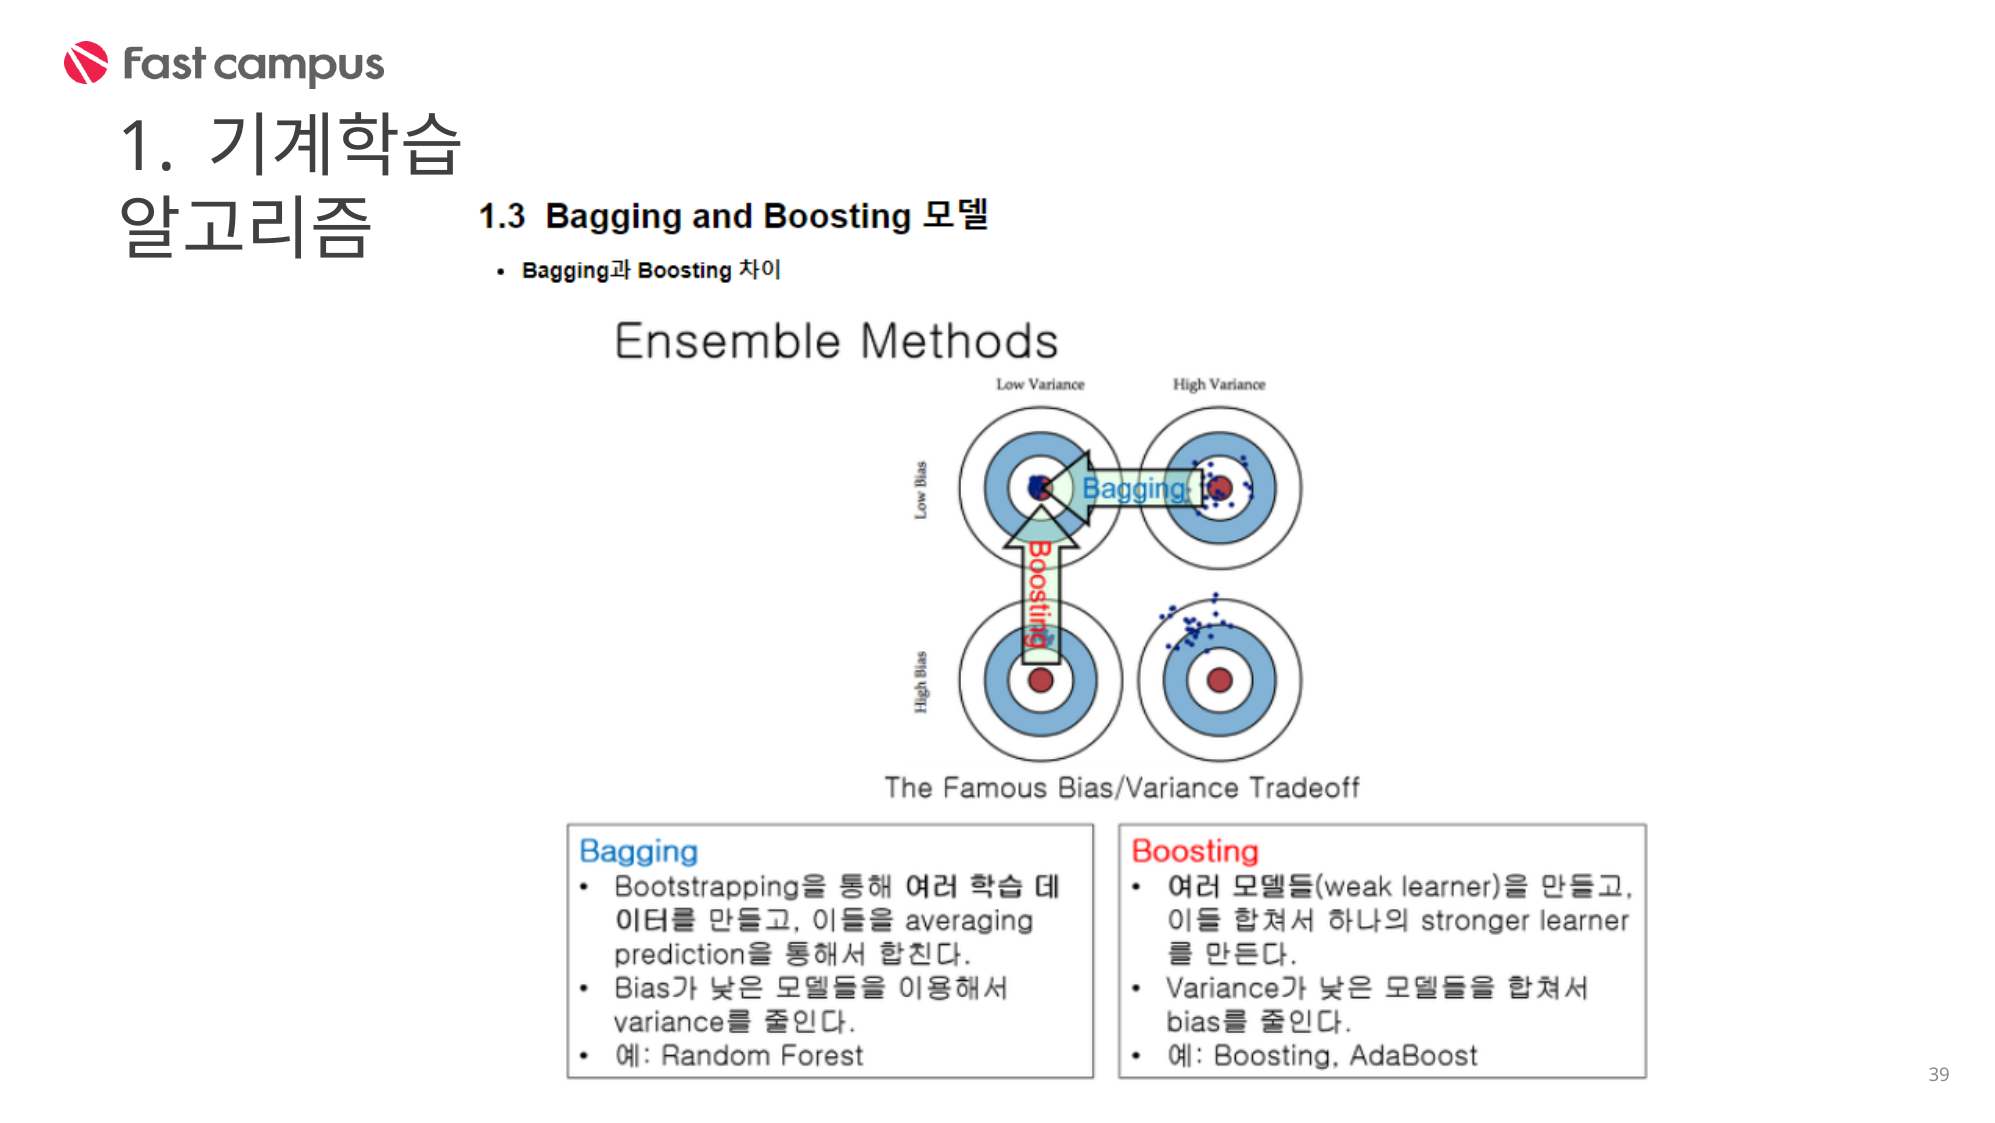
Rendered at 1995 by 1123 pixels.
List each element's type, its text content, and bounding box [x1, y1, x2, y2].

slide_number 39 [1676, 1045, 1969, 1106]
picture [465, 185, 1673, 1106]
picture [64, 41, 384, 89]
title 1. 기계학습 알고리즘 [99, 90, 1896, 278]
